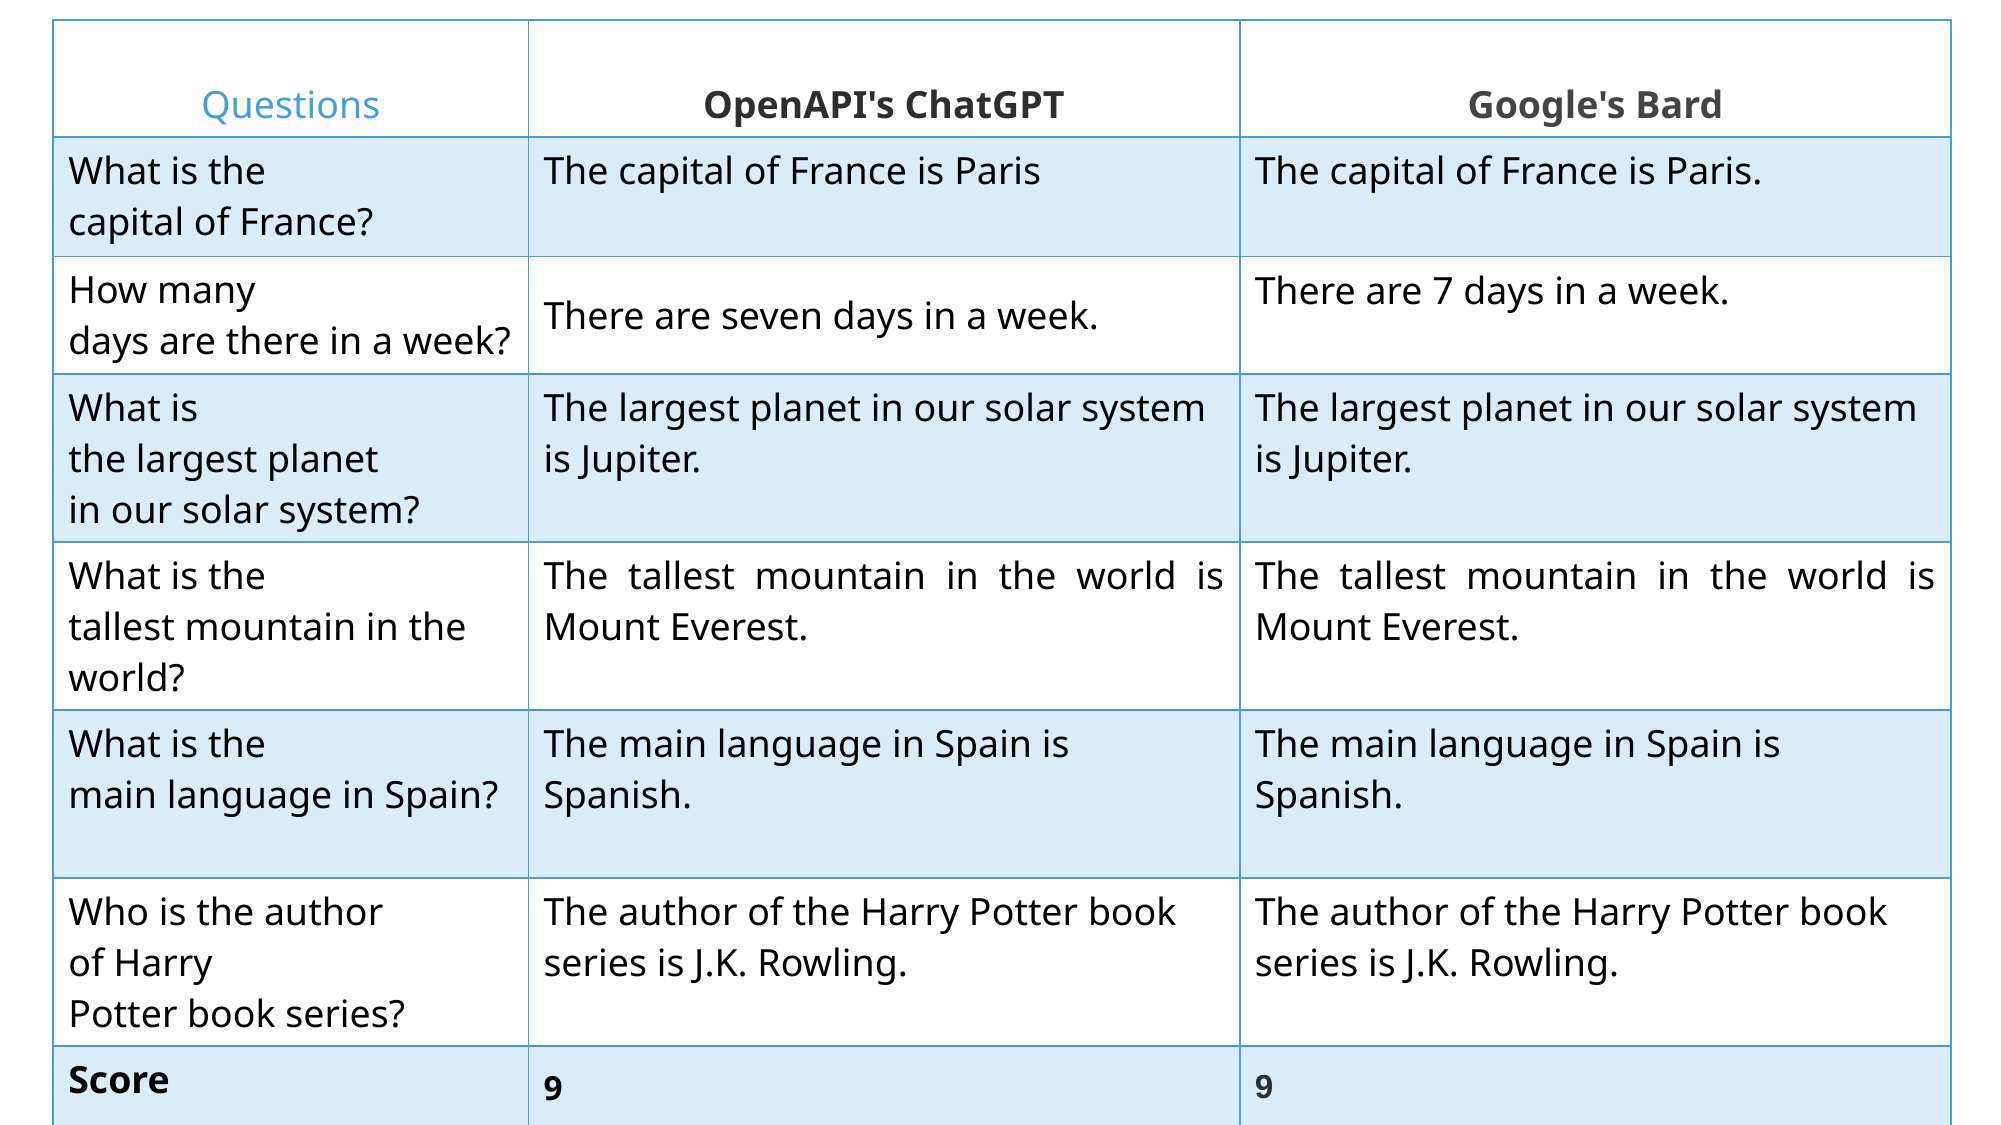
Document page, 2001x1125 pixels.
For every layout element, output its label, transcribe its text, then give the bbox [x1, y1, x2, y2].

table_cell The main language in Spain is Spanish. [529, 711, 1239, 877]
table_cell The largest planet in our solar system is Jupiter. [1241, 375, 1950, 541]
table_cell What is the tallest mountain in the world? [54, 543, 528, 709]
table_cell What is the main language in Spain? [54, 711, 528, 877]
table_cell What is the capital of France? [54, 138, 528, 256]
table_header Questions [54, 21, 528, 136]
table_cell Who is the author of Harry Potter book series?​ [54, 879, 528, 1045]
table_cell The author of the Harry Potter book series is J.K. Rowling. [529, 879, 1239, 1045]
table_cell The tallest mountain in the world is Mount Everest. [529, 543, 1239, 709]
table_cell The capital of France is Paris [529, 138, 1239, 256]
table_cell How many days are there in a week? [54, 257, 528, 373]
table_header Google's Bard [1241, 21, 1950, 136]
table_cell ​9 [529, 1047, 1239, 1125]
table_cell The main language in Spain is Spanish. [1241, 711, 1950, 877]
table_cell What is the largest planet in our solar system? [54, 375, 528, 541]
table_cell The capital of France is Paris. [1241, 138, 1950, 256]
table_cell The tallest mountain in the world is Mount Everest. [1241, 543, 1950, 709]
table_cell Score​ [54, 1047, 528, 1125]
table_cell The author of the Harry Potter book series is J.K. Rowling. [1241, 879, 1950, 1045]
table_cell 9 [1241, 1047, 1950, 1125]
table_cell There are seven days in a week. [529, 257, 1239, 373]
table_cell There are 7 days in a week. [1241, 257, 1950, 373]
table_cell The largest planet in our solar system is Jupiter. [529, 375, 1239, 541]
table_header OpenAPI's ChatGPT [529, 21, 1239, 136]
